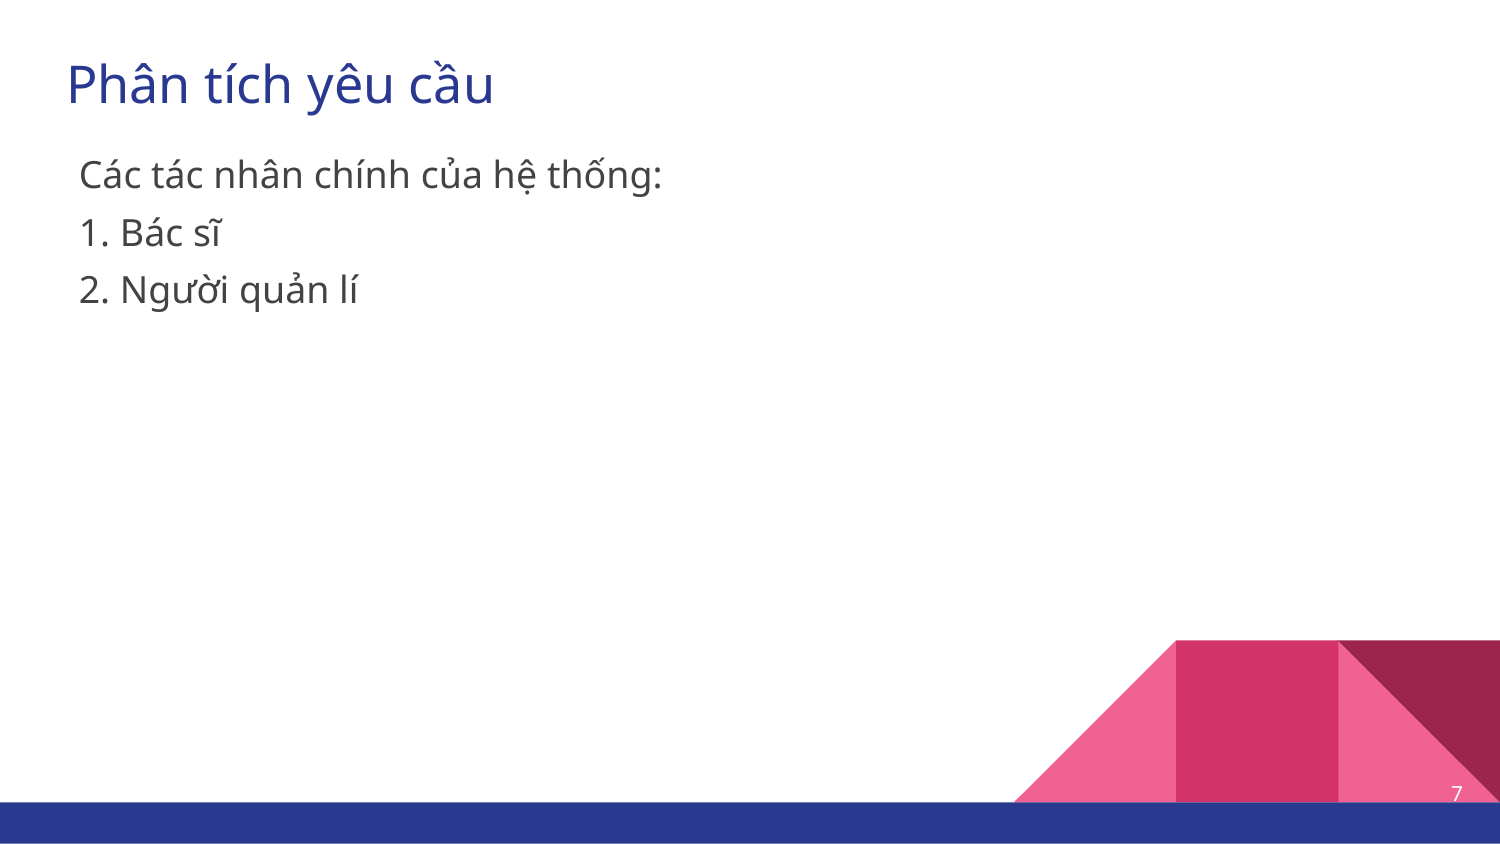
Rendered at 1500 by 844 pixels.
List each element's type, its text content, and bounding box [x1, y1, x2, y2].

list Các tác nhân chính của hệ thống: 1. Bác sĩ 2. Người quản lí [63, 136, 1462, 422]
title Phân tích yêu cầu [51, 36, 1449, 137]
slide_number ‹#› [1387, 762, 1478, 828]
